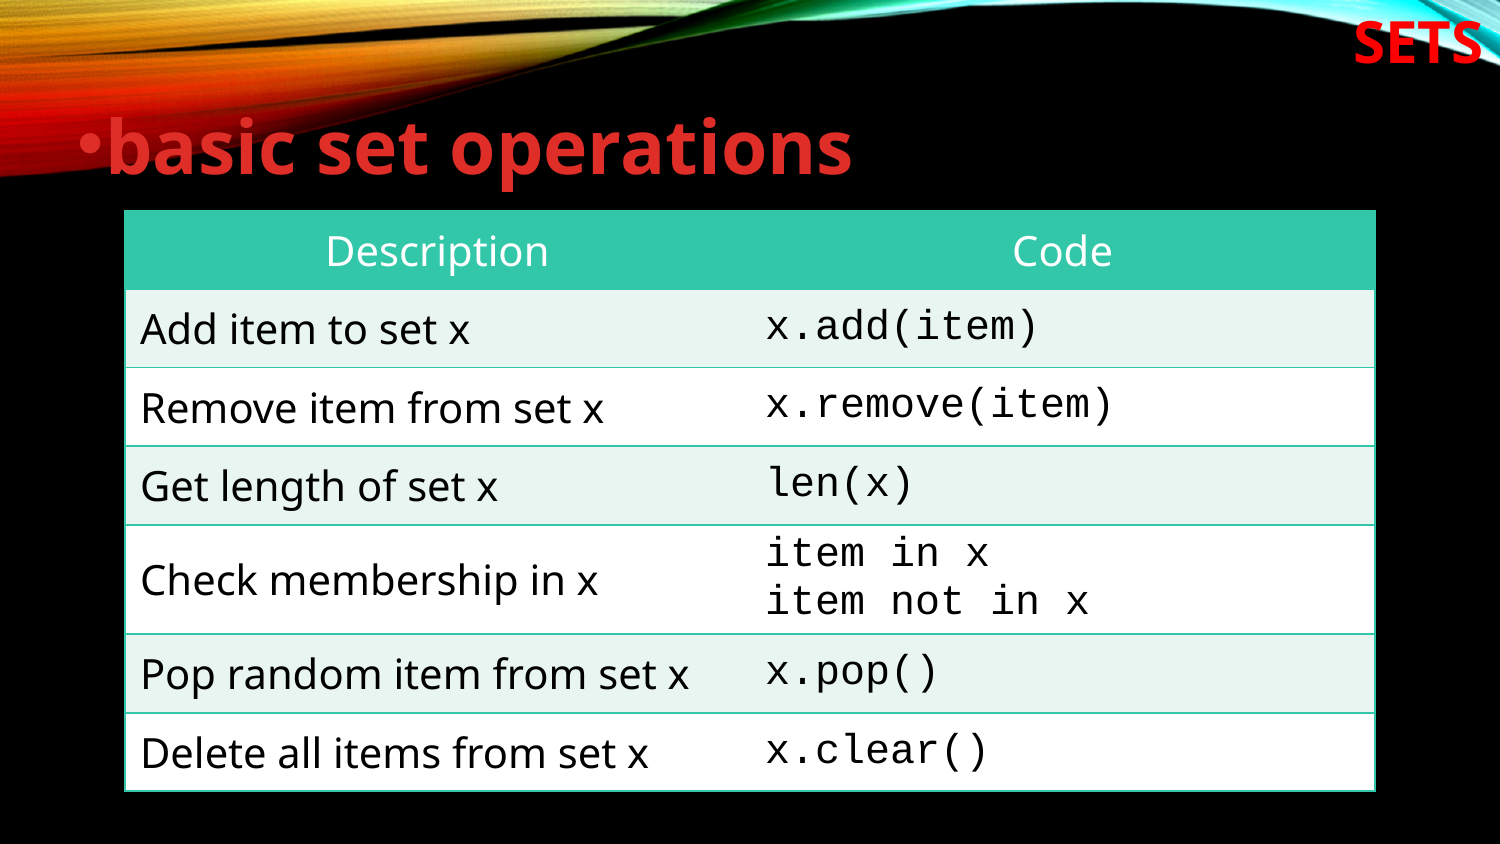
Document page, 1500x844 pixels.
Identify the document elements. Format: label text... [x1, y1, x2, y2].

table_cell Remove item from set x [126, 368, 750, 445]
table_cell x.clear() [750, 714, 1374, 790]
table_cell Pop random item from set x [126, 635, 750, 712]
table_header Code [750, 222, 1374, 288]
table_cell Get length of set x [126, 447, 750, 524]
table_cell Add item to set x [126, 290, 750, 367]
table_cell x.add(item) [750, 290, 1374, 367]
text_box SETS [1337, 0, 1500, 85]
table_cell x.remove(item) [750, 368, 1374, 445]
table_cell item in x item not in x [750, 526, 1374, 633]
table_cell Check membership in x [126, 526, 750, 633]
table_cell x.pop() [750, 635, 1374, 712]
table_header Description [126, 222, 750, 288]
list basic set operations [62, 93, 1413, 222]
picture [0, 0, 1500, 178]
table_cell len(x) [750, 447, 1374, 524]
table_cell Delete all items from set x [126, 714, 750, 790]
